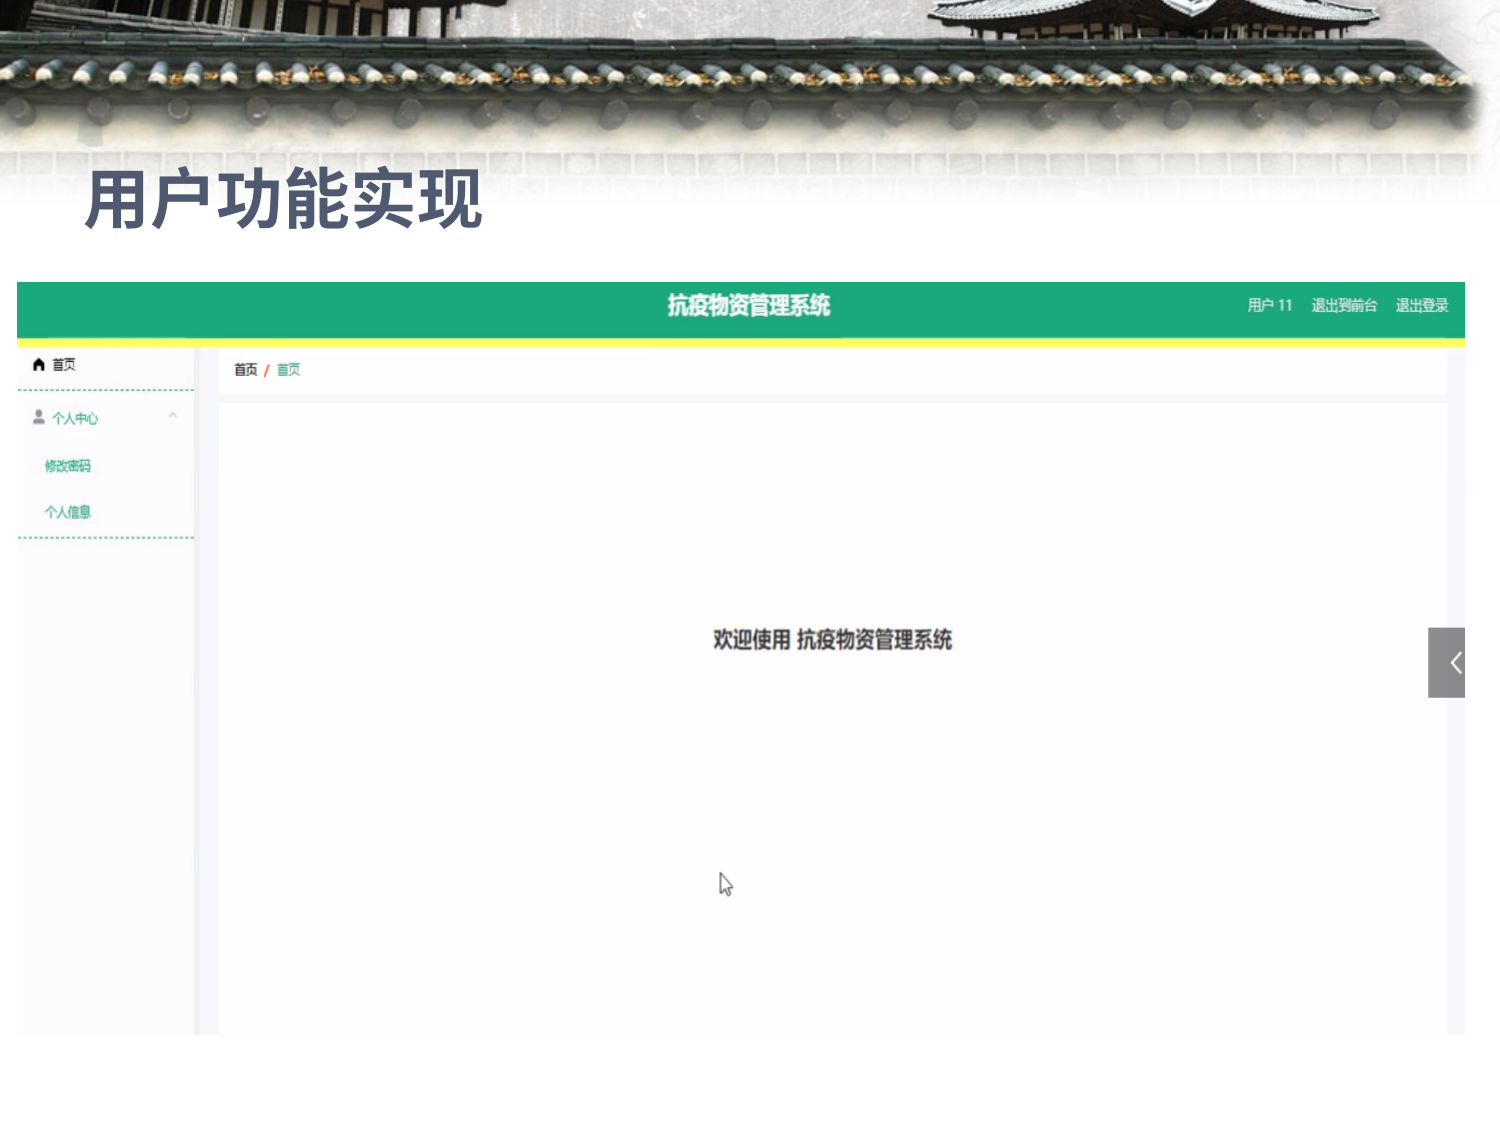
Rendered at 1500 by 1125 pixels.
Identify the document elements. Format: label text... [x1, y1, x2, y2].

picture [17, 282, 1465, 1035]
title 用户功能实现 [68, 138, 1430, 247]
picture [0, 0, 1500, 87]
